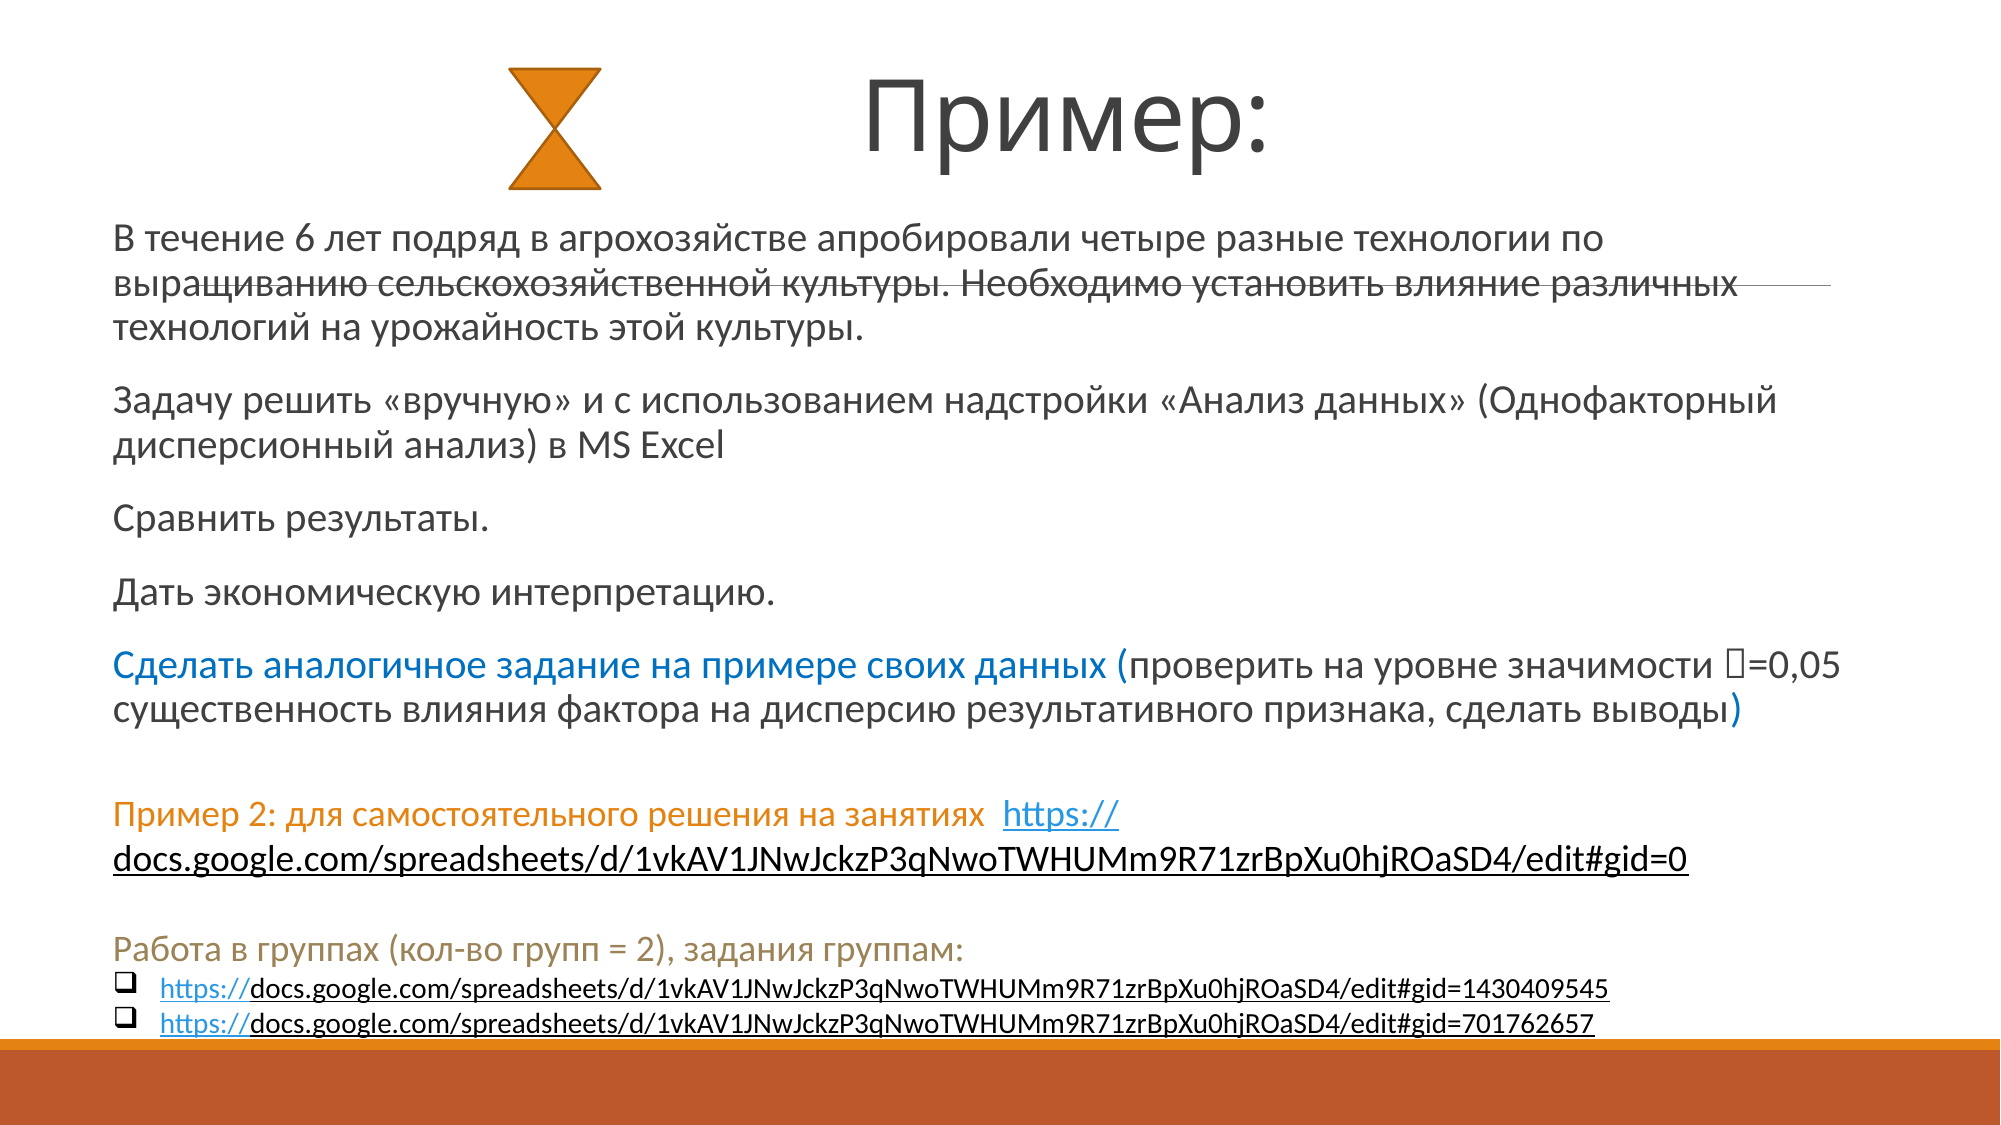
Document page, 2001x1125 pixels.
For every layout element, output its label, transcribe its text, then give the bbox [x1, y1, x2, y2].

text_box Работа в группах (кол-во групп = 2), задания группам: https://docs.google.com/spreadsheets/d/1vkAV1JNwJckzP3qNwoTWHUMm9R71zrBpXu0hjROaSD4/edit#gid=1430409545 https://docs.google.com/spreadsheets/d/1vkAV1JNwJckzP3qNwoTWHUMm9R71zrBpXu0hjROaSD4/edit#gid=701762657 [98, 916, 1992, 1047]
text_box Пример 2: для самостоятельного решения на занятиях https://docs.google.com/spreadsheets/d/1vkAV1JNwJckzP3qNwoTWHUMm9R71zrBpXu0hjROaSD4/edit#gid=0 [98, 781, 1992, 887]
title Пример: [845, 47, 1830, 180]
list В течение 6 лет подряд в агрохозяйстве апробировали четыре разные технологии по выращиванию сельскохозяйственной культуры. Необходимо установить влияние различных технологий на урожайность этой культуры. Задачу решить «вручную» и с использованием надстройки «Анализ данных» (Однофакторный дисперсионный анализ) в MS Excel Сравнить результаты. Дать экономическую интерпретацию. Сделать аналогичное задание на примере своих данных (проверить на уровне значимости =0,05 существенность влияния фактора на дисперсию результативного признака, сделать выводы) [98, 208, 1844, 781]
text_box [508, 67, 602, 191]
